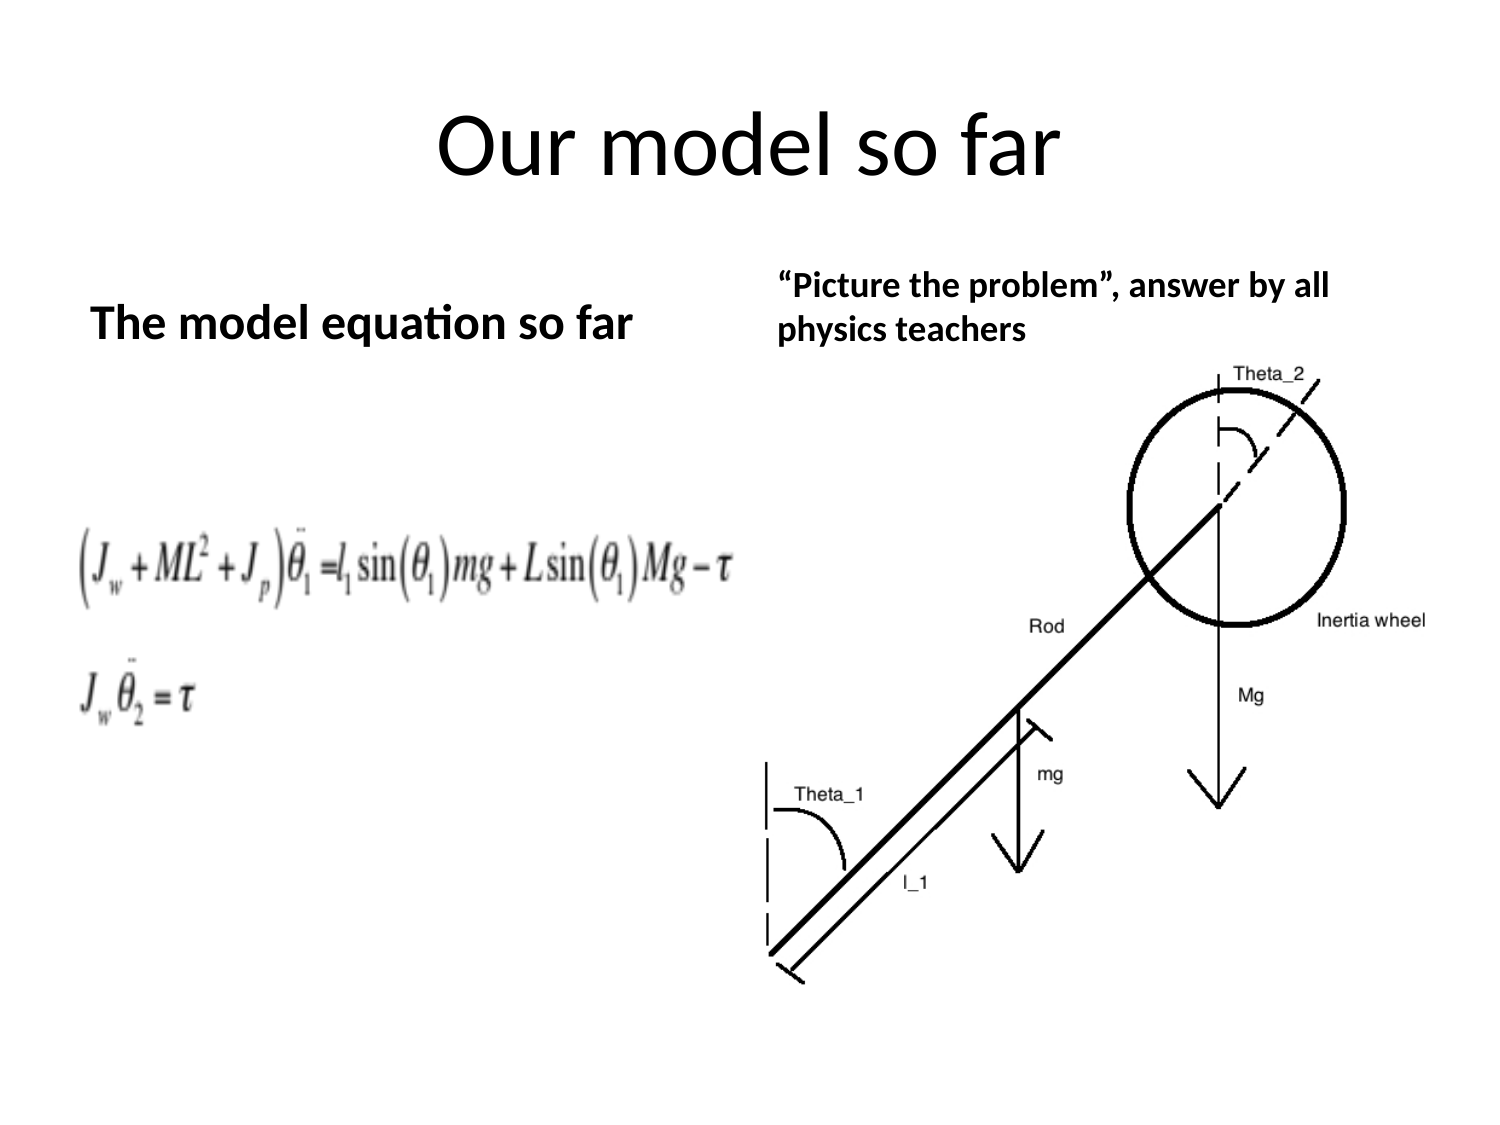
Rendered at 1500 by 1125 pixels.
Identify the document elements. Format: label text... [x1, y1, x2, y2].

list “Picture the problem”, answer by all physics teachers [761, 251, 1425, 356]
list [76, 494, 738, 731]
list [761, 356, 1426, 1006]
list The model equation so far [75, 251, 738, 357]
title Our model so far [75, 45, 1425, 233]
